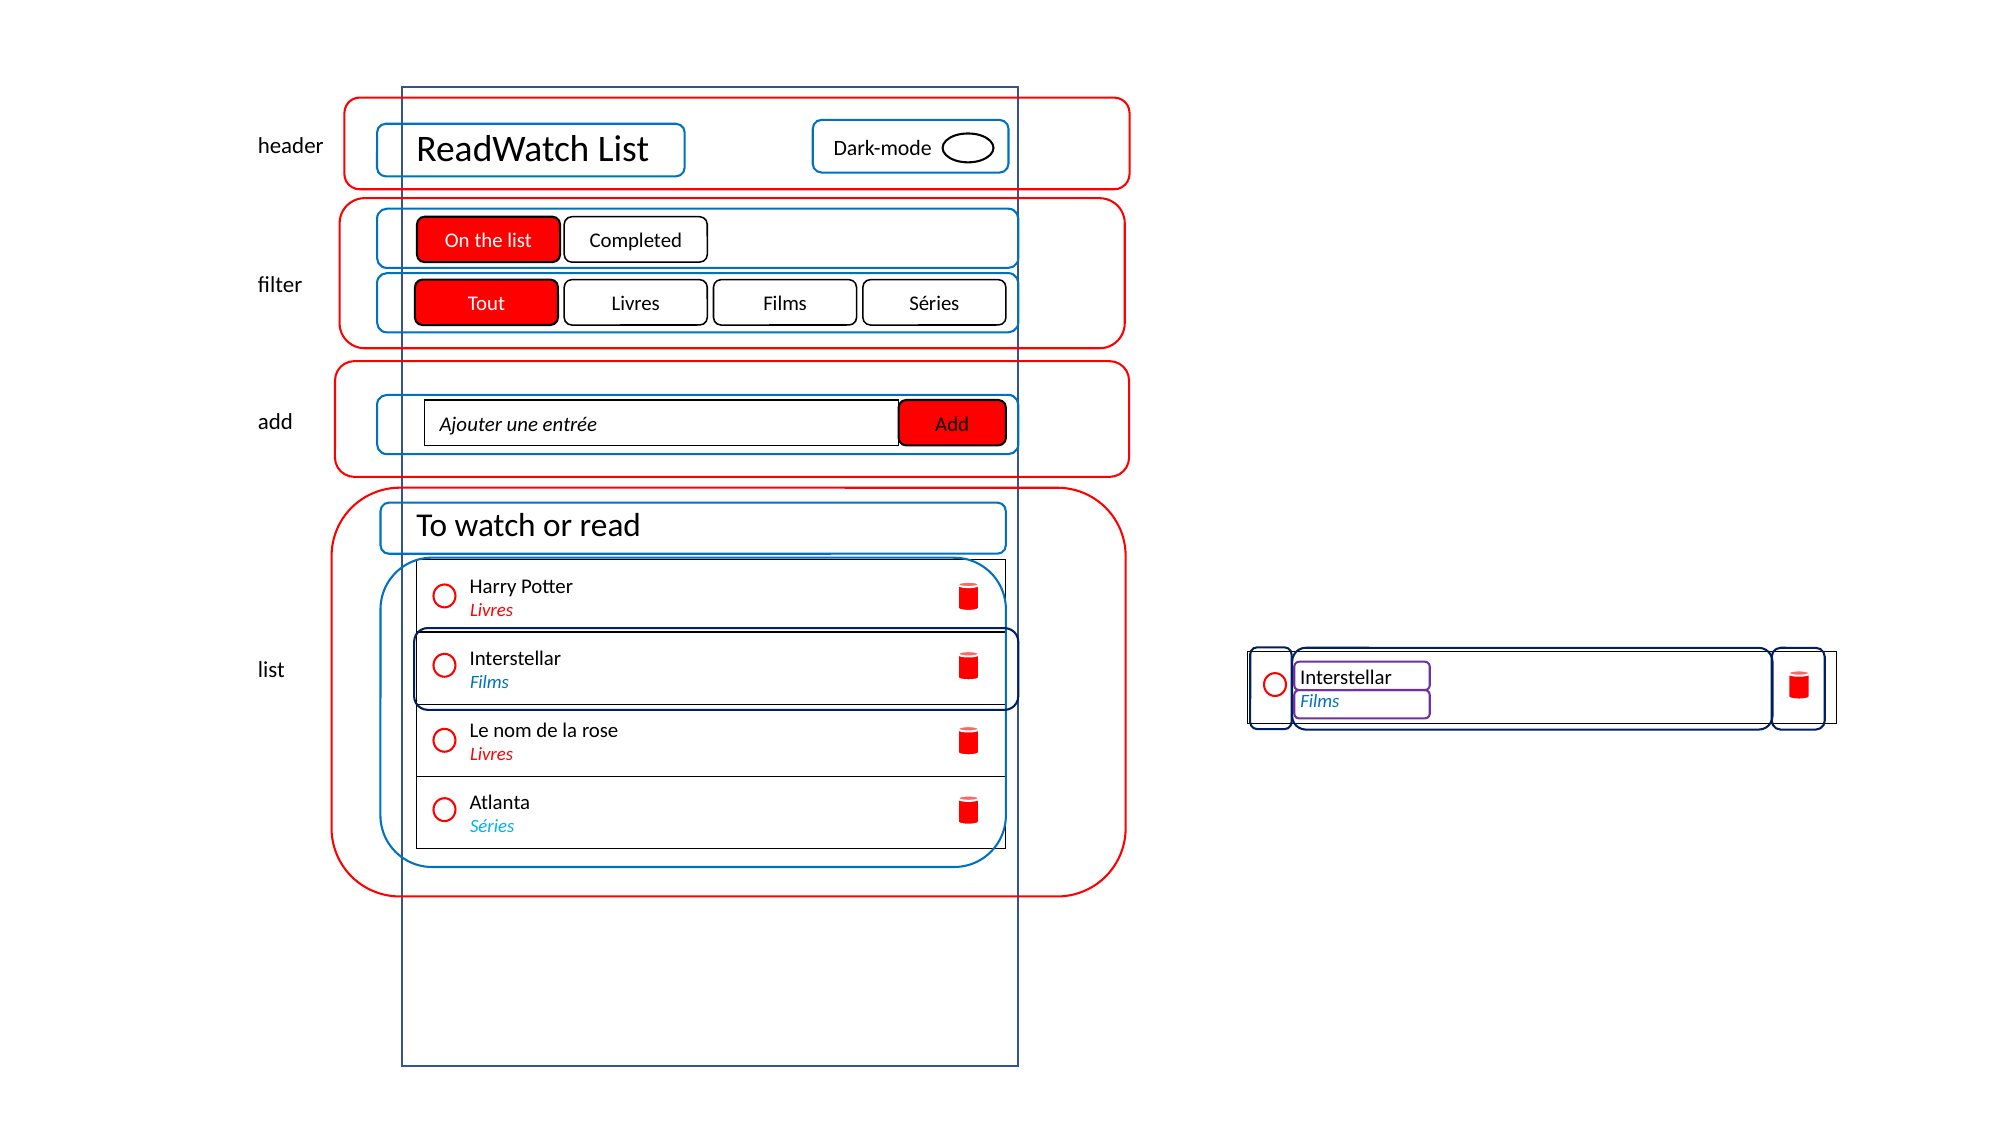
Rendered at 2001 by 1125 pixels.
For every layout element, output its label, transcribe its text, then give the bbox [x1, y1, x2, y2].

text_box [1291, 646, 1771, 731]
text_box [379, 501, 1007, 555]
text_box filter [243, 262, 461, 305]
text_box [401, 191, 1019, 197]
text_box [811, 118, 1010, 174]
text_box [376, 393, 1020, 456]
text_box [338, 197, 1126, 350]
text_box [1293, 660, 1431, 690]
text_box Interstellar Films [1824, 650, 1837, 724]
text_box add [243, 399, 461, 442]
text_box [401, 86, 1019, 96]
text_box list [243, 647, 413, 690]
text_box [379, 556, 1007, 647]
text_box [401, 898, 1019, 1067]
text_box [343, 96, 1131, 191]
text_box [333, 360, 1131, 478]
text_box header [243, 123, 461, 166]
text_box [330, 486, 1127, 898]
text_box [375, 122, 686, 178]
text_box [379, 690, 1007, 869]
text_box [1293, 689, 1431, 720]
text_box [1770, 646, 1826, 731]
text_box [401, 478, 1019, 486]
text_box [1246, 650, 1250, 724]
text_box [401, 350, 1019, 360]
text_box [376, 207, 1020, 269]
text_box [376, 272, 1020, 334]
text_box [1249, 646, 1293, 731]
text_box [413, 627, 1020, 711]
